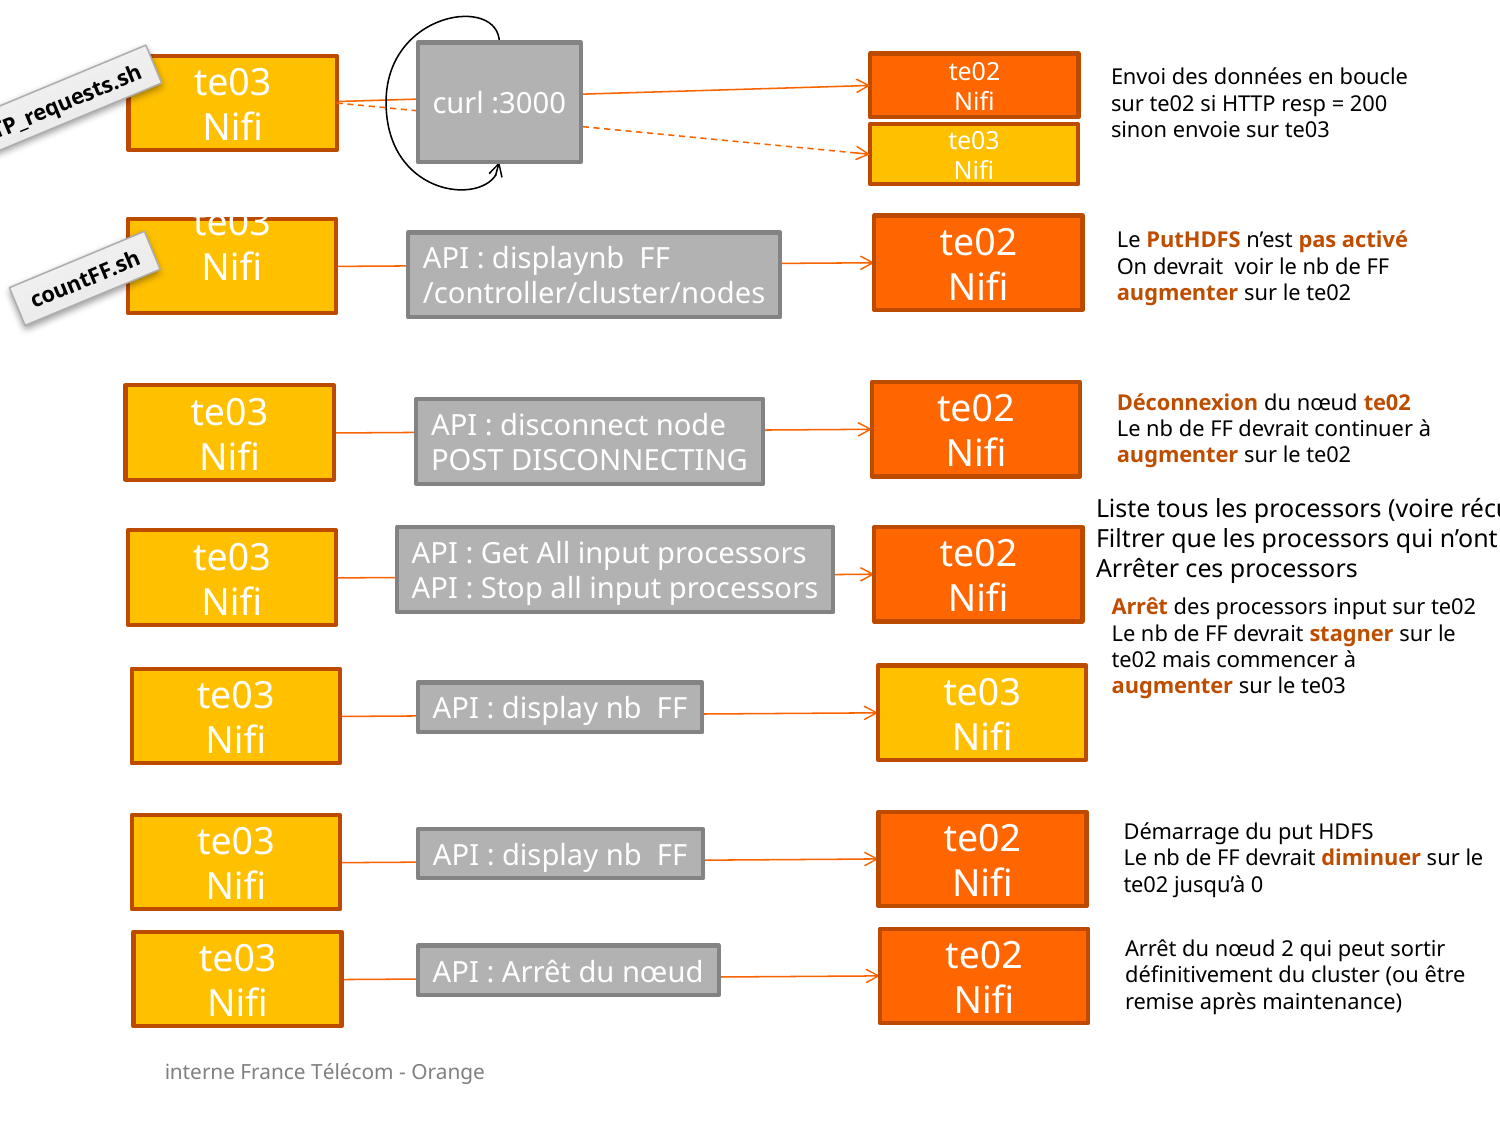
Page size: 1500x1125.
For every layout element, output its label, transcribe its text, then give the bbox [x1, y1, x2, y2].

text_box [216, 262, 875, 268]
text_box Arrêt des processors input sur te02 Le nb de FF devrait stagner sur le te02 mais commencer à augmenter sur le te03 [1096, 590, 1493, 706]
text_box te03 Nifi [126, 217, 338, 315]
text_box te02 Nifi [872, 525, 1085, 624]
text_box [216, 573, 875, 579]
text_box API : disconnect node POST DISCONNECTING [414, 441, 765, 486]
text_box Le PutHDFS n’est pas activé On devrait voir le nb de FF augmenter sur le te02 [1102, 218, 1498, 313]
text_box te02 Nifi [878, 927, 1090, 1025]
text_box API : Arrêt du nœud [416, 943, 721, 974]
text_box API : displaynb FF /controller/cluster/nodes [406, 276, 782, 319]
text_box API : Get All input processors API : Stop all input processors [395, 525, 835, 572]
text_box HTTP_requests.sh [0, 44, 163, 152]
text_box te03 Nifi [868, 122, 1080, 186]
text_box te03 Nifi [131, 930, 344, 1028]
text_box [221, 975, 881, 981]
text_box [331, 85, 871, 102]
text_box countFF.sh [8, 230, 161, 327]
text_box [213, 429, 873, 434]
text_box Arrêt du nœud 2 qui peut sortir définitivement du cluster (ou être remise après maintenance) [1110, 927, 1500, 1021]
text_box API : Arrêt du nœud [416, 988, 721, 997]
text_box curl :3000 [416, 40, 583, 83]
text_box Envoi des données en boucle sur te02 si HTTP resp = 200 sinon envoie sur te03 [1096, 55, 1461, 149]
text_box te02 Nifi [868, 51, 1081, 119]
text_box te02 Nifi [872, 213, 1085, 312]
text_box te03 Nifi [130, 813, 342, 911]
text_box Liste tous les processors (voire récursivement) Filtrer que les processors qui n’ont pas d’entrées Arrêter ces processors [1081, 484, 1500, 590]
text_box API : display nb FF [416, 872, 705, 880]
text_box te03 Nifi [126, 528, 338, 627]
text_box API : disconnect node POST DISCONNECTING [414, 397, 765, 427]
text_box API : display nb FF [416, 726, 704, 734]
text_box te02 Nifi [870, 380, 1082, 479]
text_box Déconnexion du nœud te02 Le nb de FF devrait continuer à augmenter sur le te02 [1102, 380, 1498, 475]
text_box te03 Nifi [130, 667, 342, 765]
text_box API : displaynb FF /controller/cluster/nodes [406, 230, 782, 261]
text_box te03 Nifi [123, 383, 336, 482]
text_box API : display nb FF [416, 680, 704, 711]
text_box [336, 102, 871, 155]
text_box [220, 858, 879, 864]
text_box te03 Nifi [126, 54, 339, 152]
text_box Démarrage du put HDFS Le nb de FF devrait diminuer sur le te02 jusqu’à 0 [1108, 810, 1500, 904]
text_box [219, 712, 879, 718]
text_box API : Get All input processors API : Stop all input processors [395, 587, 835, 614]
text_box te03 Nifi [876, 663, 1088, 762]
text_box API : display nb FF [416, 827, 705, 857]
text_box te02 Nifi [876, 810, 1089, 908]
